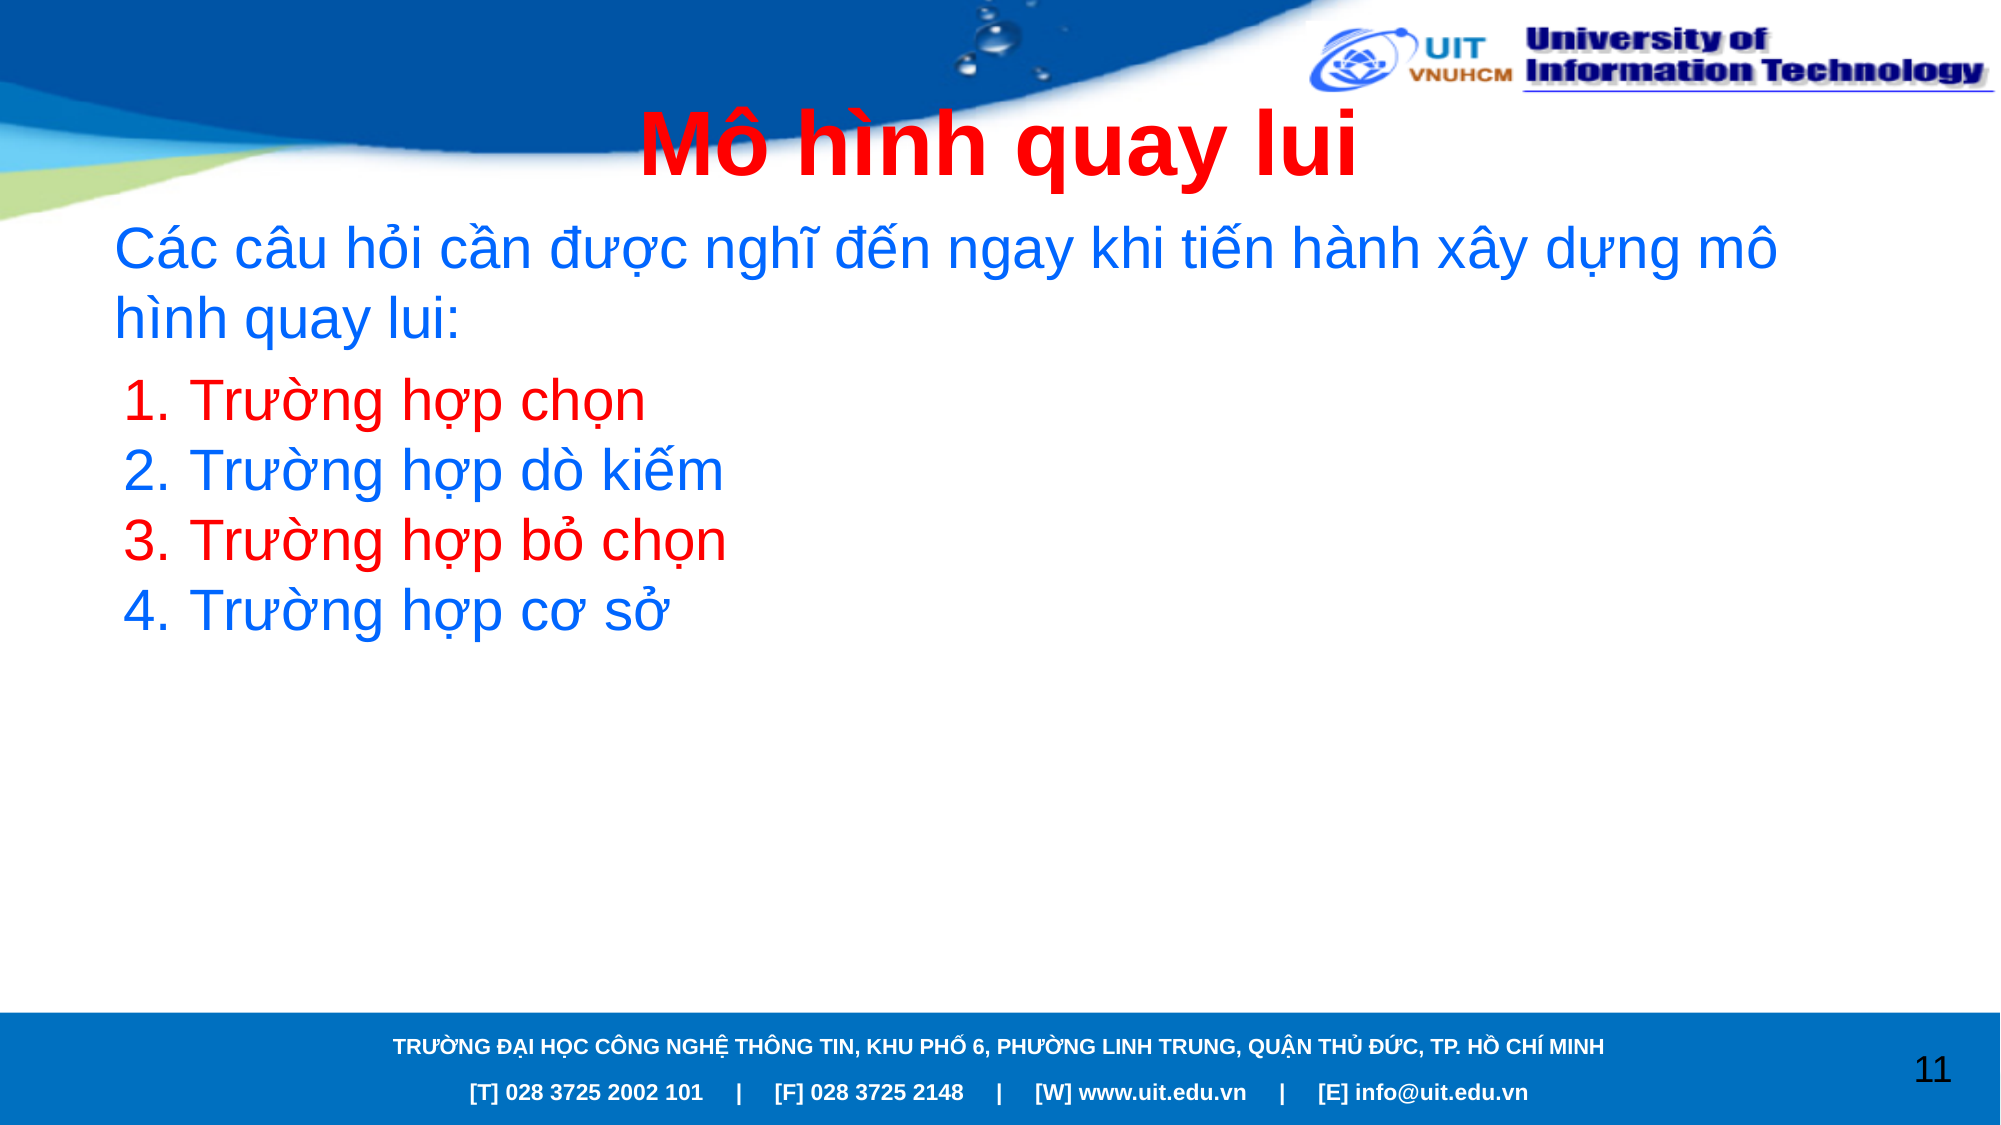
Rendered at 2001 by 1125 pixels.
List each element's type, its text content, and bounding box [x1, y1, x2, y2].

title Mô hình quay lui [99, 45, 1900, 202]
list Các câu hỏi cần được nghĩ đến ngay khi tiến hành xây dựng mô hình quay lui: Trường hợp chọn Trường hợp dò kiếm Trường hợp bỏ chọn Trường hợp cơ sở [99, 202, 1900, 1005]
picture [0, 0, 2001, 1125]
